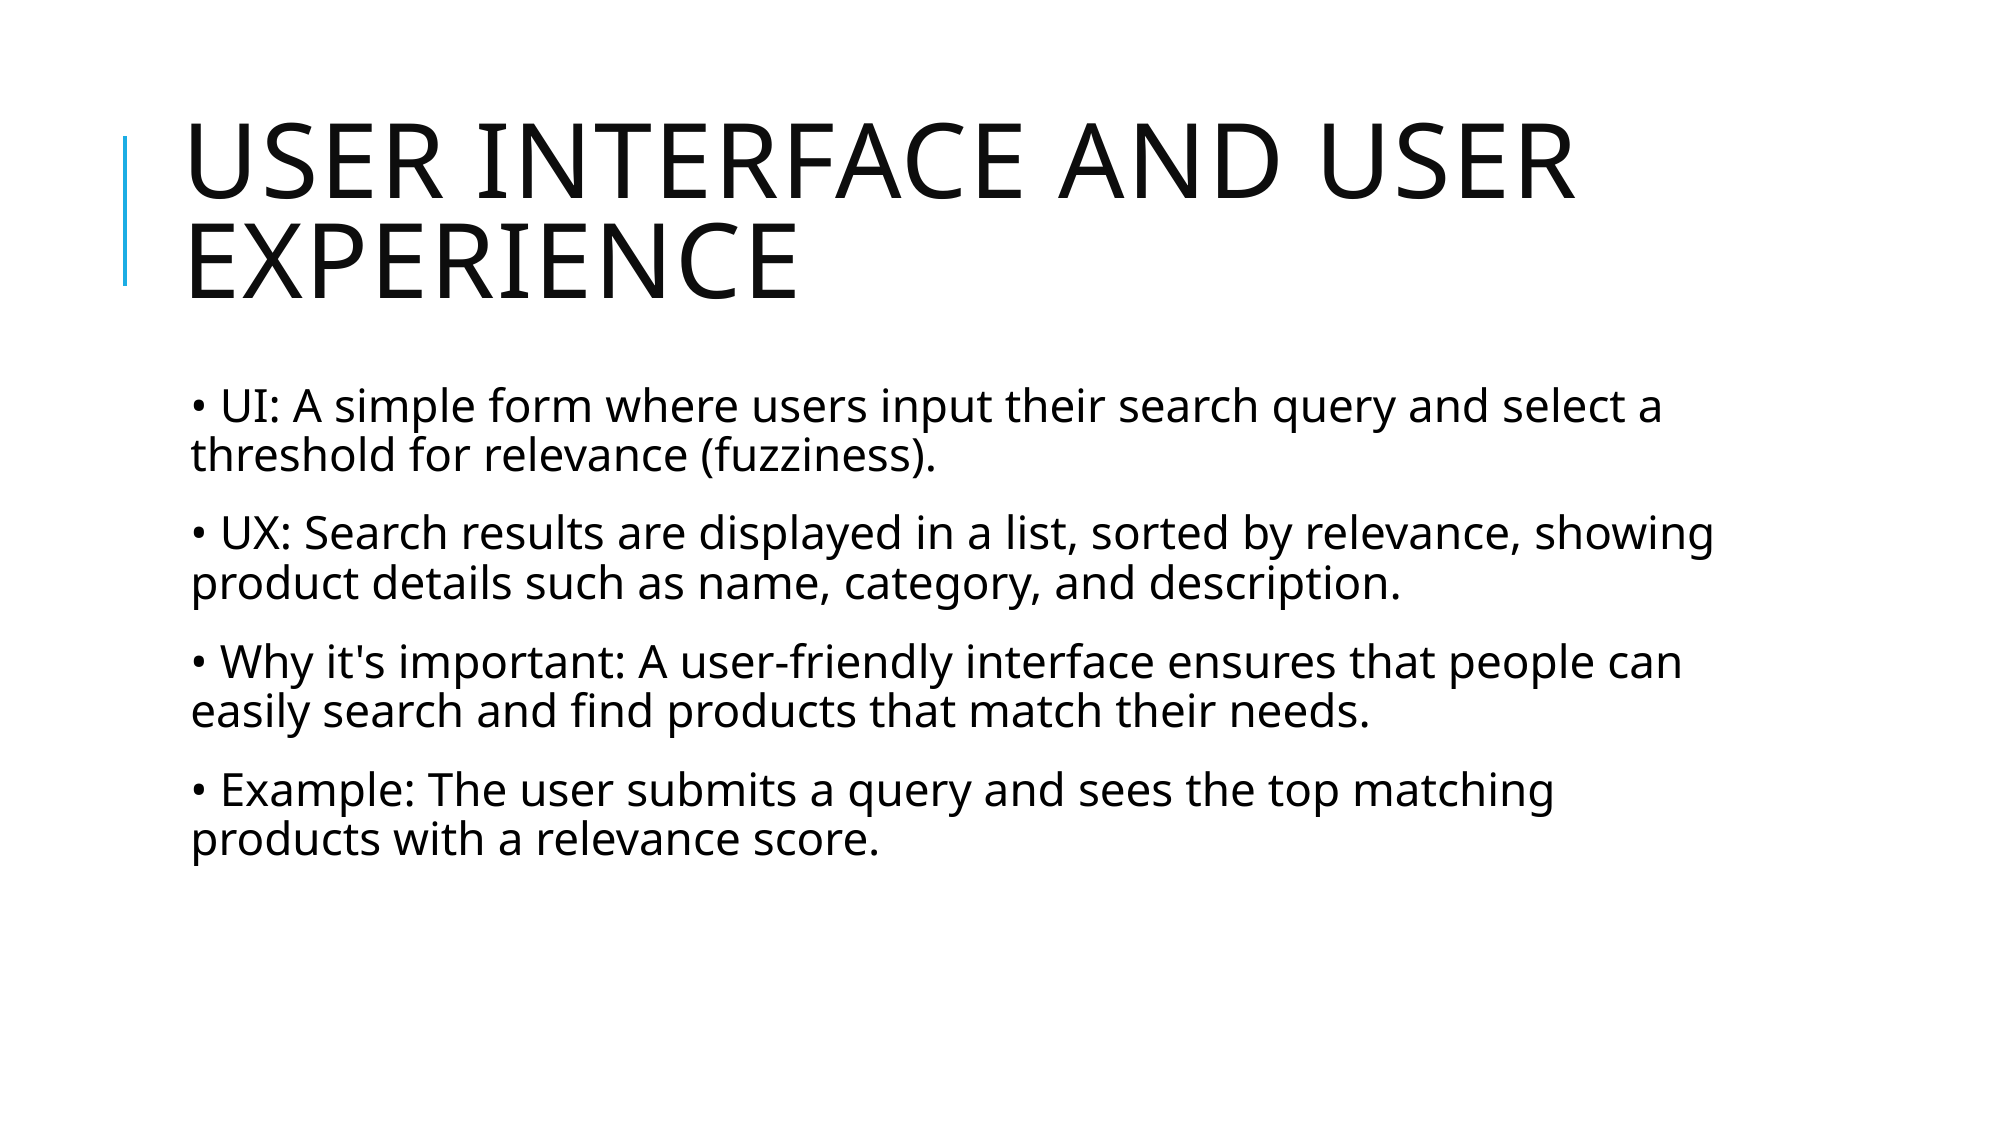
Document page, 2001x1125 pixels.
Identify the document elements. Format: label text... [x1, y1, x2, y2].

title User Interface and User Experience [168, 96, 1763, 342]
list • UI: A simple form where users input their search query and select a threshold for relevance (fuzziness). • UX: Search results are displayed in a list, sorted by relevance, showing product details such as name, category, and description. • Why it's important: A user-friendly interface ensures that people can easily search and find products that match their needs. • Example: The user submits a query and sees the top matching products with a relevance score. [168, 375, 1763, 1035]
